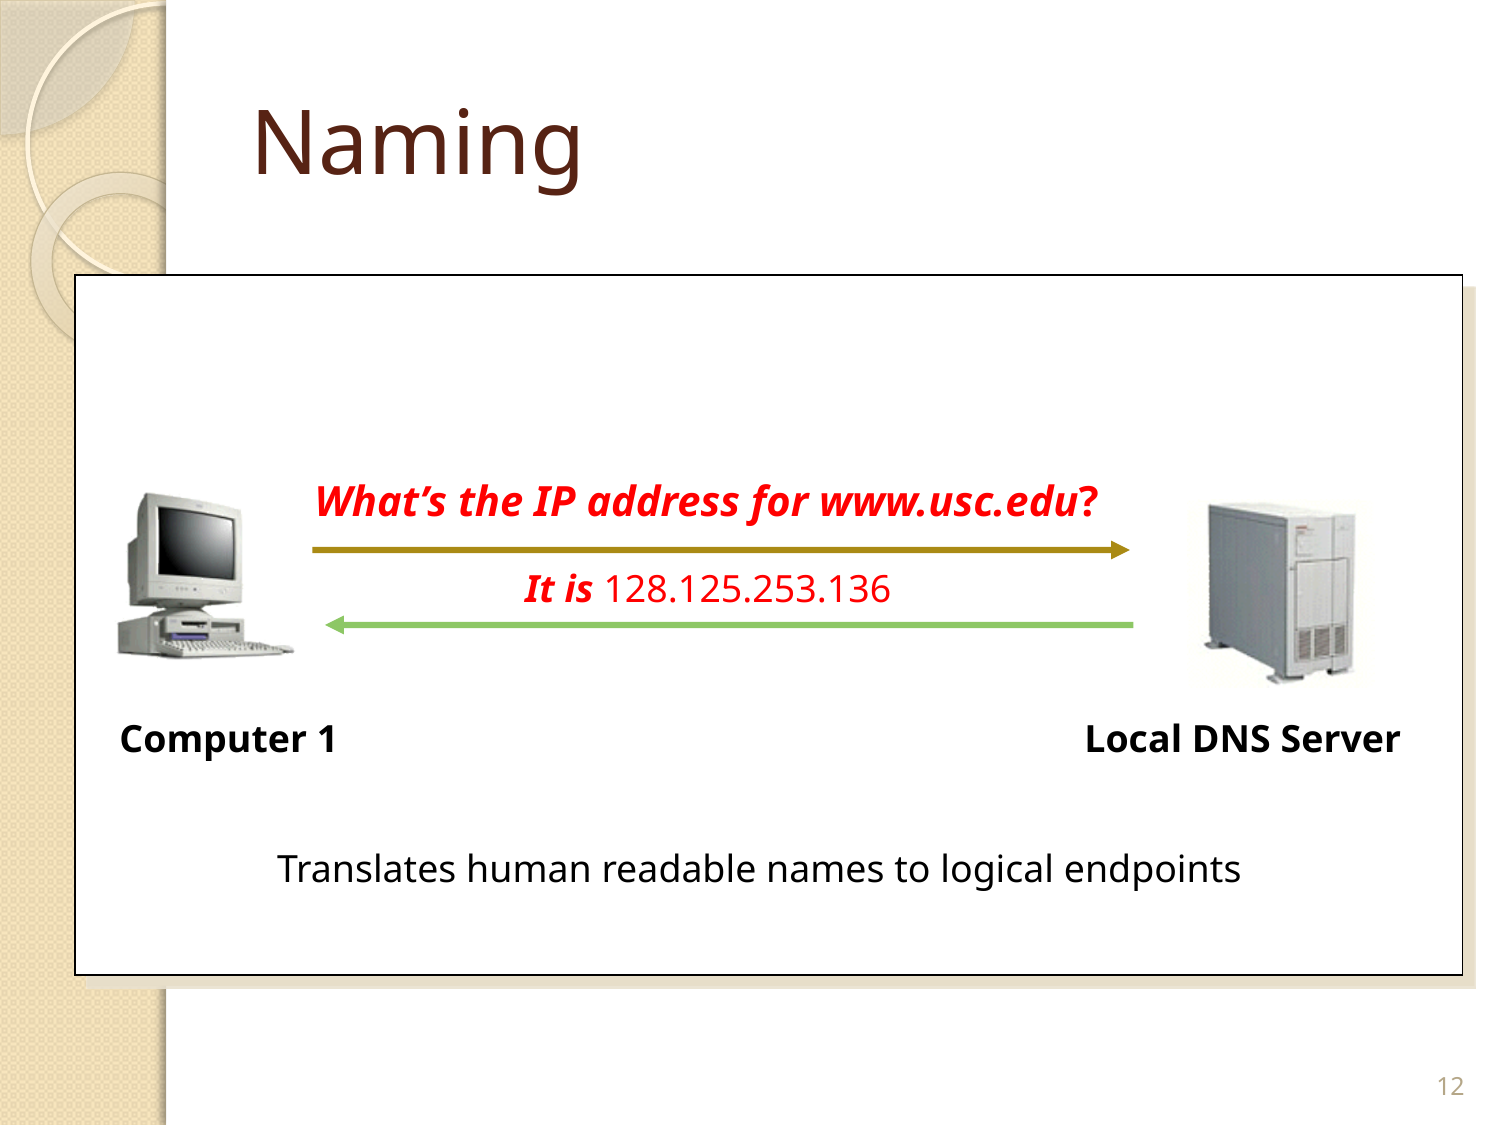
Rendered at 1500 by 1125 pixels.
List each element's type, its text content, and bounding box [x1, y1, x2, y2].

text_box Translates human readable names to logical endpoints [262, 837, 1258, 898]
slide_number 12 [1413, 1034, 1488, 1113]
text_box What’s the IP address for www.usc.edu? [299, 467, 1114, 533]
text_box [75, 275, 1463, 975]
text_box It is 128.125.253.136 [510, 557, 917, 618]
picture [1187, 499, 1376, 688]
picture [104, 487, 308, 667]
text_box [315, 543, 1130, 557]
text_box Computer 1 [104, 707, 354, 768]
text_box Local DNS Server [1069, 707, 1417, 768]
title Naming [235, 45, 1466, 233]
text_box [324, 618, 1134, 632]
